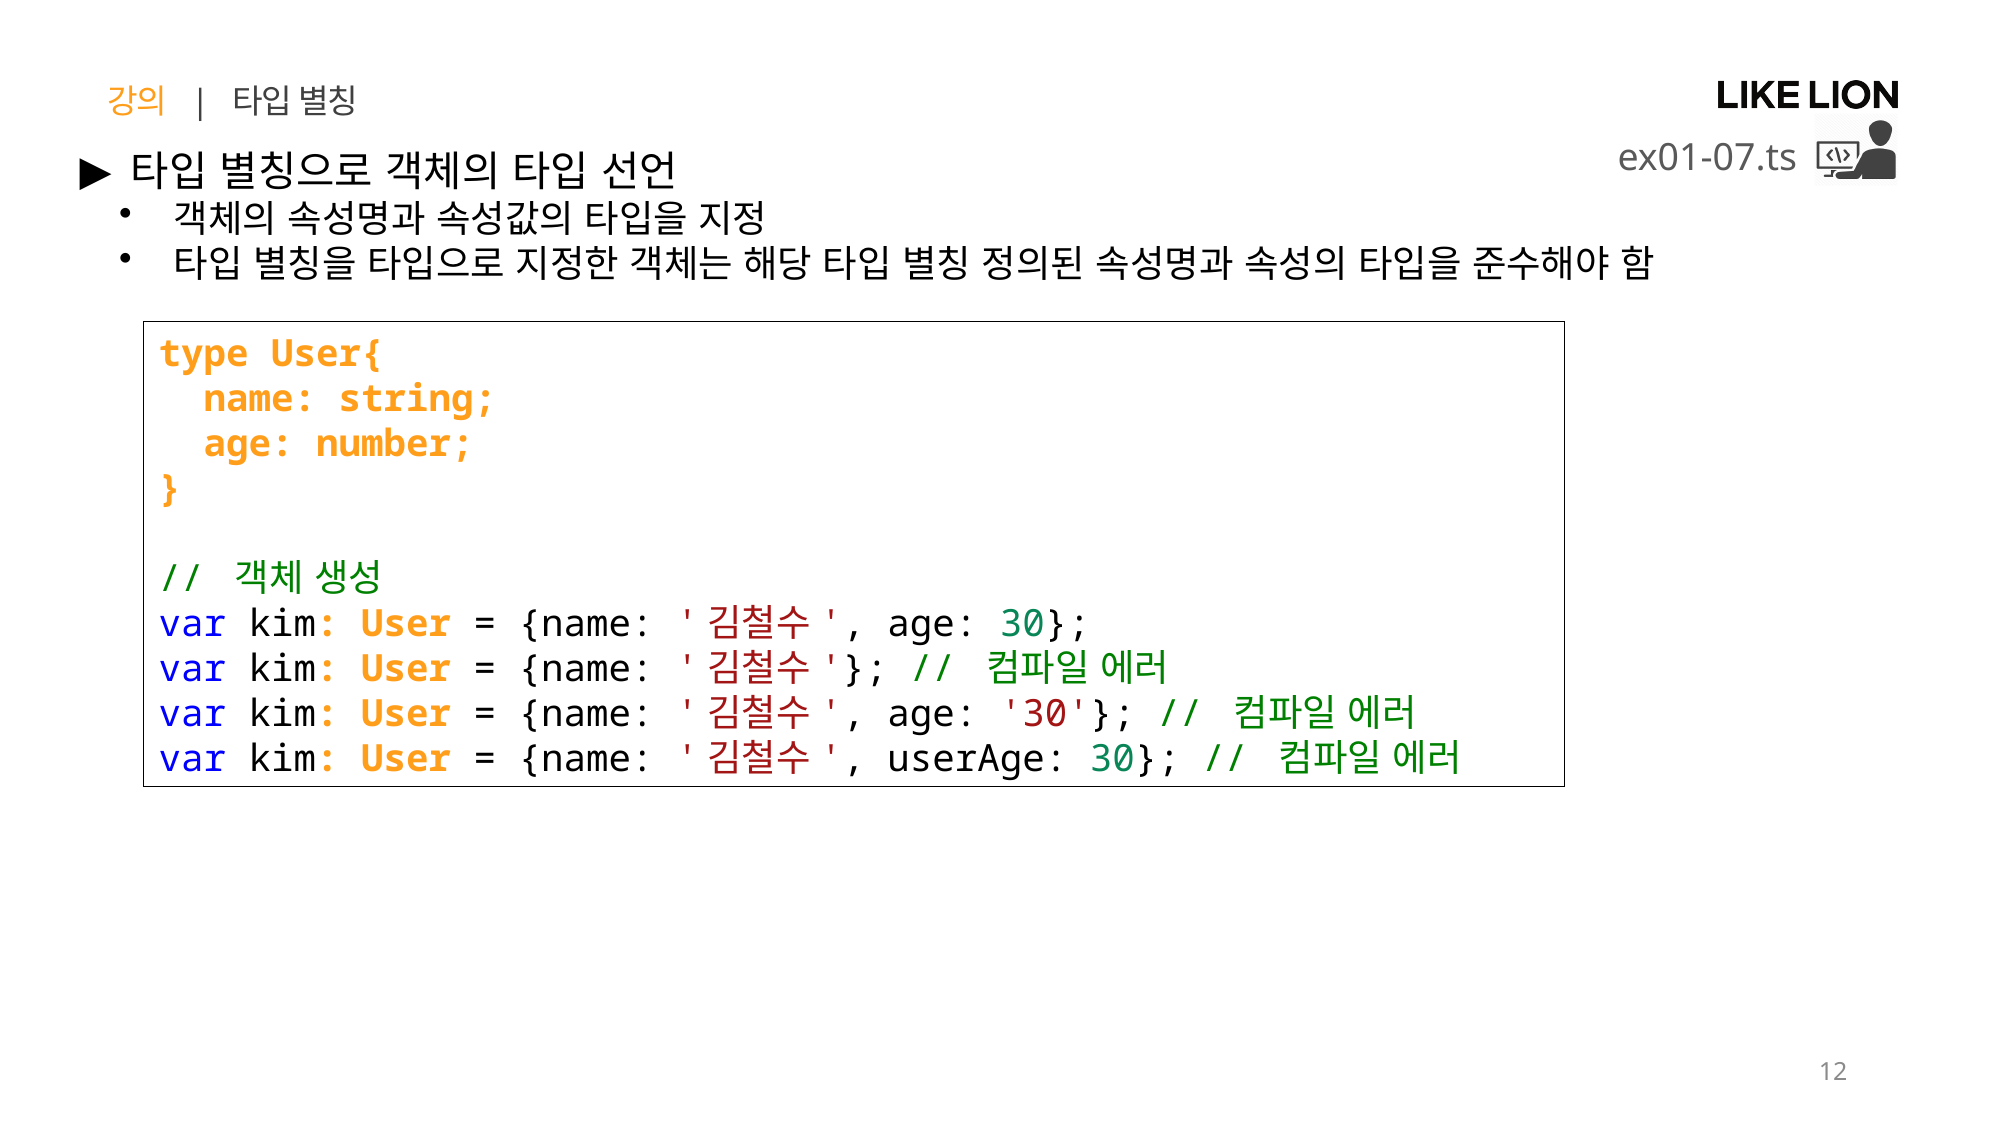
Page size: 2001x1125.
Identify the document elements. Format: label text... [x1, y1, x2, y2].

picture [1718, 80, 1898, 109]
text_box type User{ name: string; age: number; } // 객체 생성 var kim: User = {name: '김철수', age: 30}; var kim: User = {name: '김철수'}; // 컴파일 에러 var kim: User = {name: '김철수', age: '30'}; // 컴파일 에러 var kim: User = {name: '김철수', userAge: 30}; // 컴파일 에러 [143, 321, 1565, 787]
slide_number 12 [1412, 1042, 1863, 1103]
text_box 강의 | 타입 별칭 [92, 72, 866, 128]
text_box 타입 별칭으로 객체의 타입 선언 객체의 속성명과 속성값의 타입을 지정 타입 별칭을 타입으로 지정한 객체는 해당 타입 별칭 정의된 속성명과 속성의 타입을 준수해야 함 [64, 137, 1719, 292]
text_box ex01-07.ts [1424, 125, 1812, 186]
picture [1814, 113, 1898, 186]
